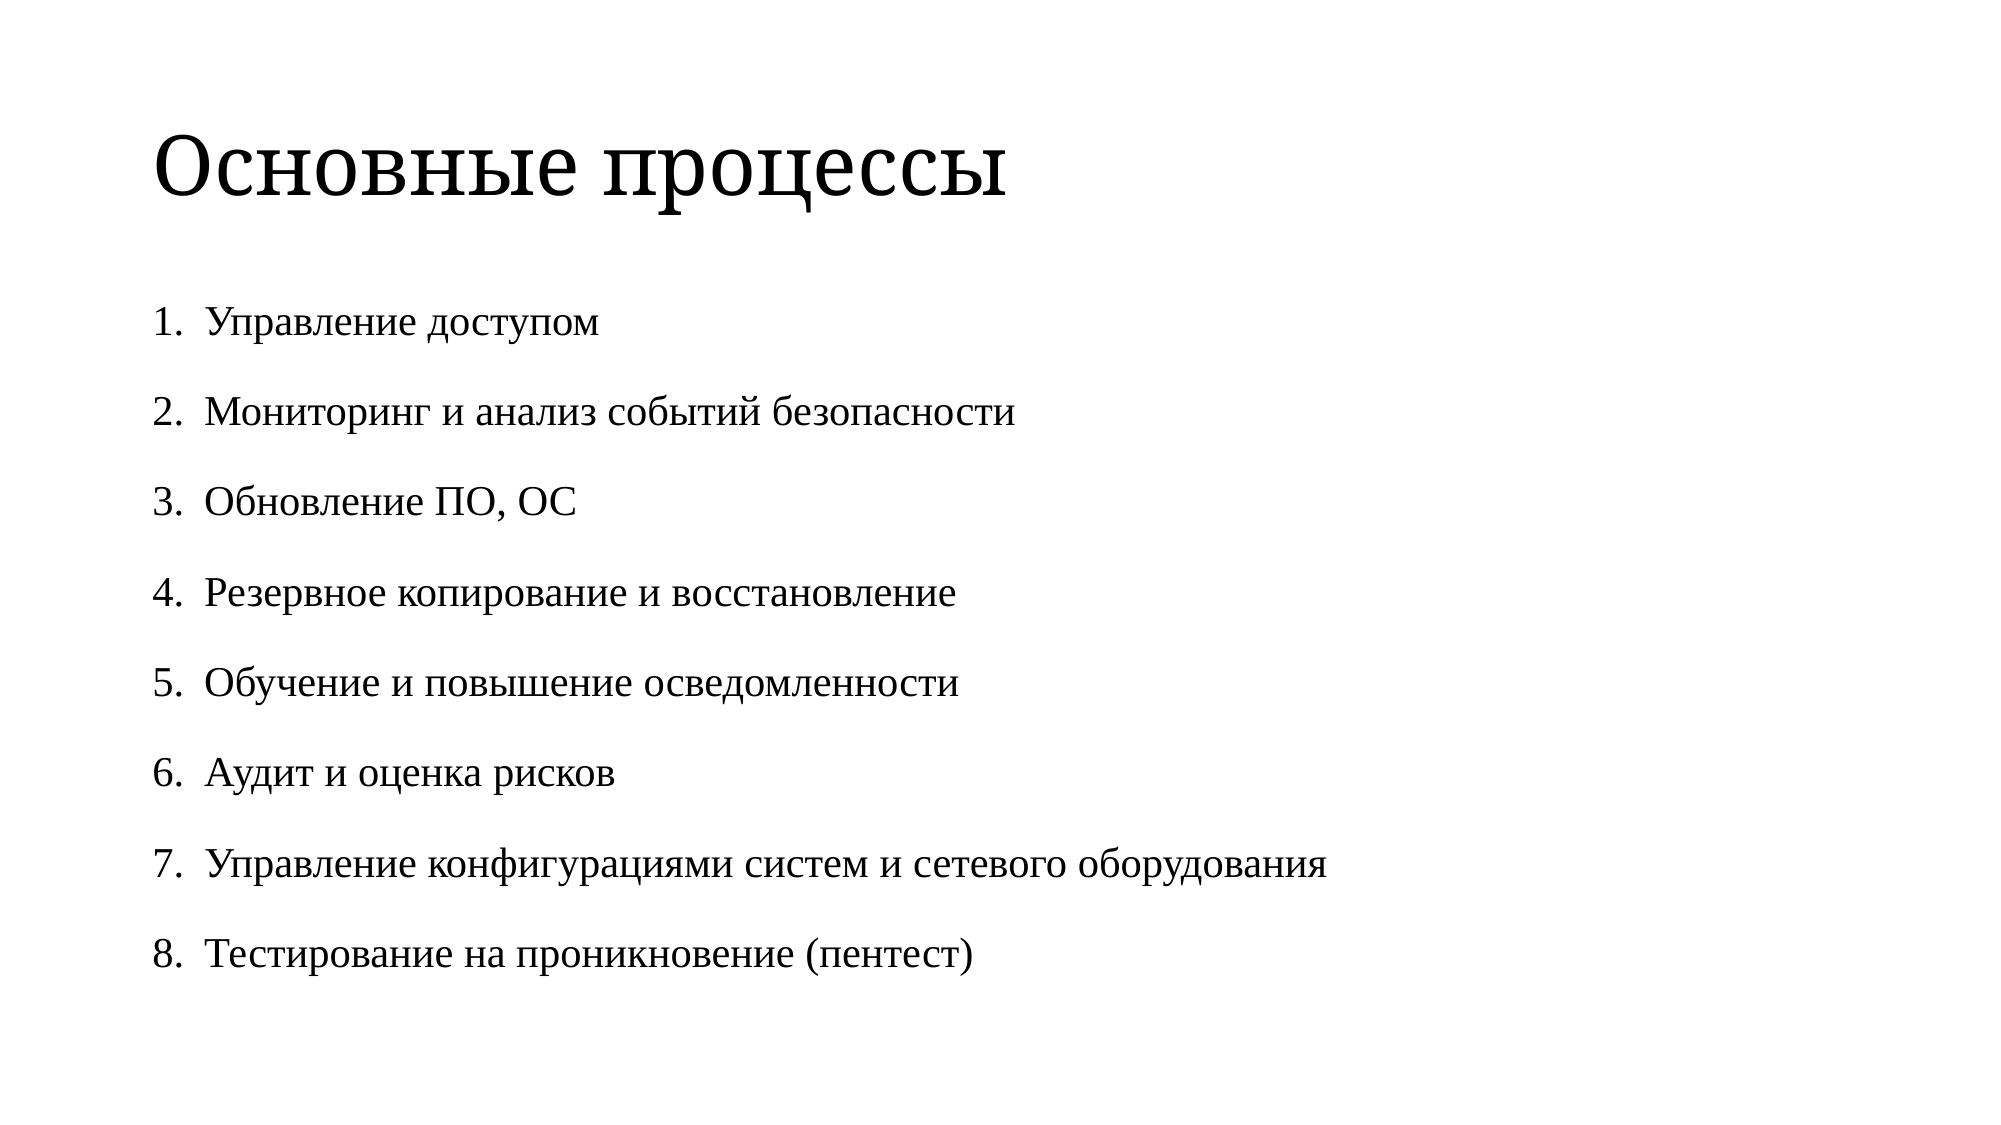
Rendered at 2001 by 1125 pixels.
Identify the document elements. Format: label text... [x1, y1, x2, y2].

title Основные процессы [137, 59, 1863, 277]
list Управление доступом Мониторинг и анализ событий безопасности Обновление ПО, ОС Резервное копирование и восстановление Обучение и повышение осведомленности Аудит и оценка рисков Управление конфигурациями систем и сетевого оборудования Тестирование на проникновение (пентест) [137, 277, 1863, 992]
